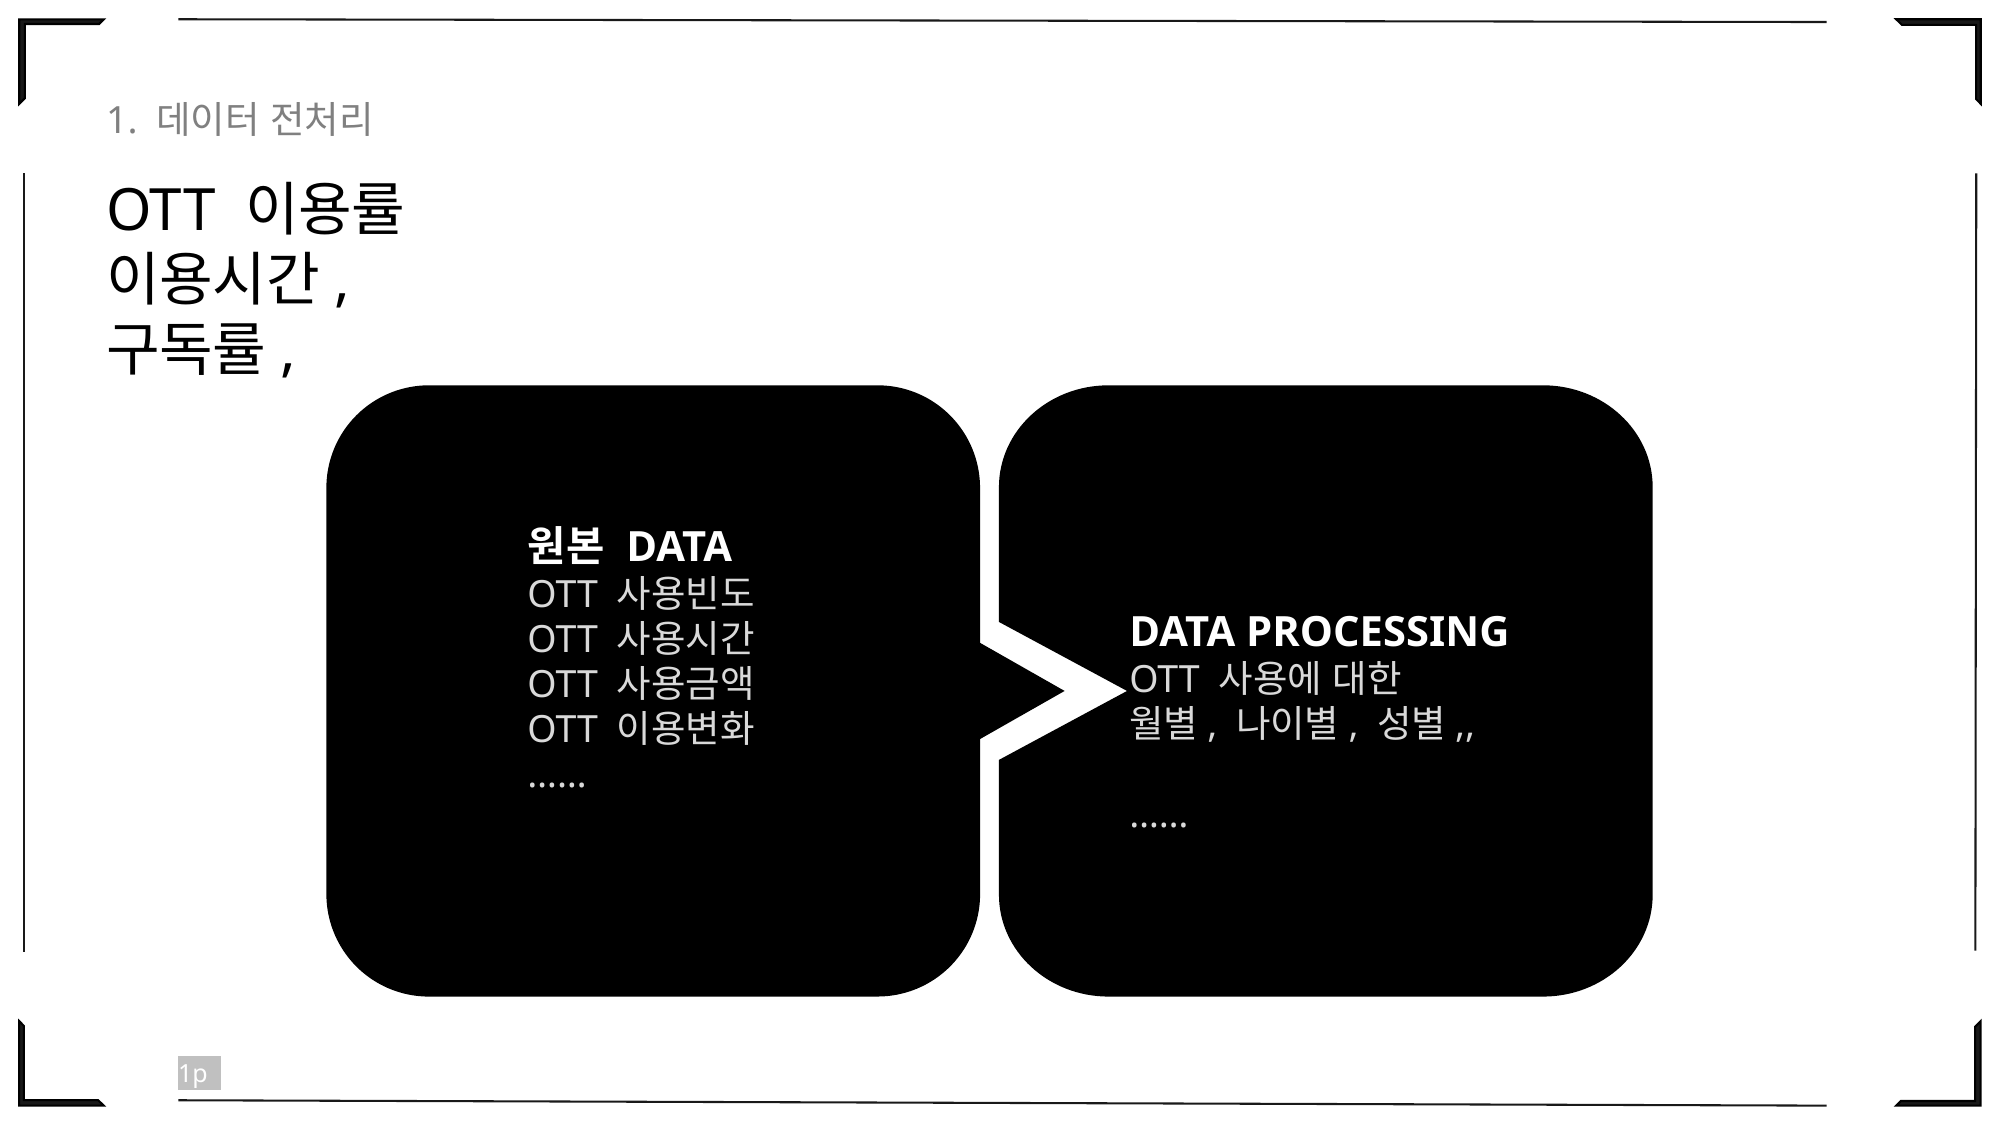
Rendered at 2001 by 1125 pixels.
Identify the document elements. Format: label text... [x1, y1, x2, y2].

text_box OTT 이용률 이용시간, 구독률, [91, 164, 551, 390]
text_box [1063, 385, 1653, 997]
text_box DATA PROCESSING OTT 사용에 대한 월별, 나이별, 성별,, …… [1114, 597, 1613, 933]
text_box 1. 데이터 전처리 [91, 88, 398, 149]
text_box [327, 386, 1063, 996]
text_box 1p [163, 1050, 265, 1095]
